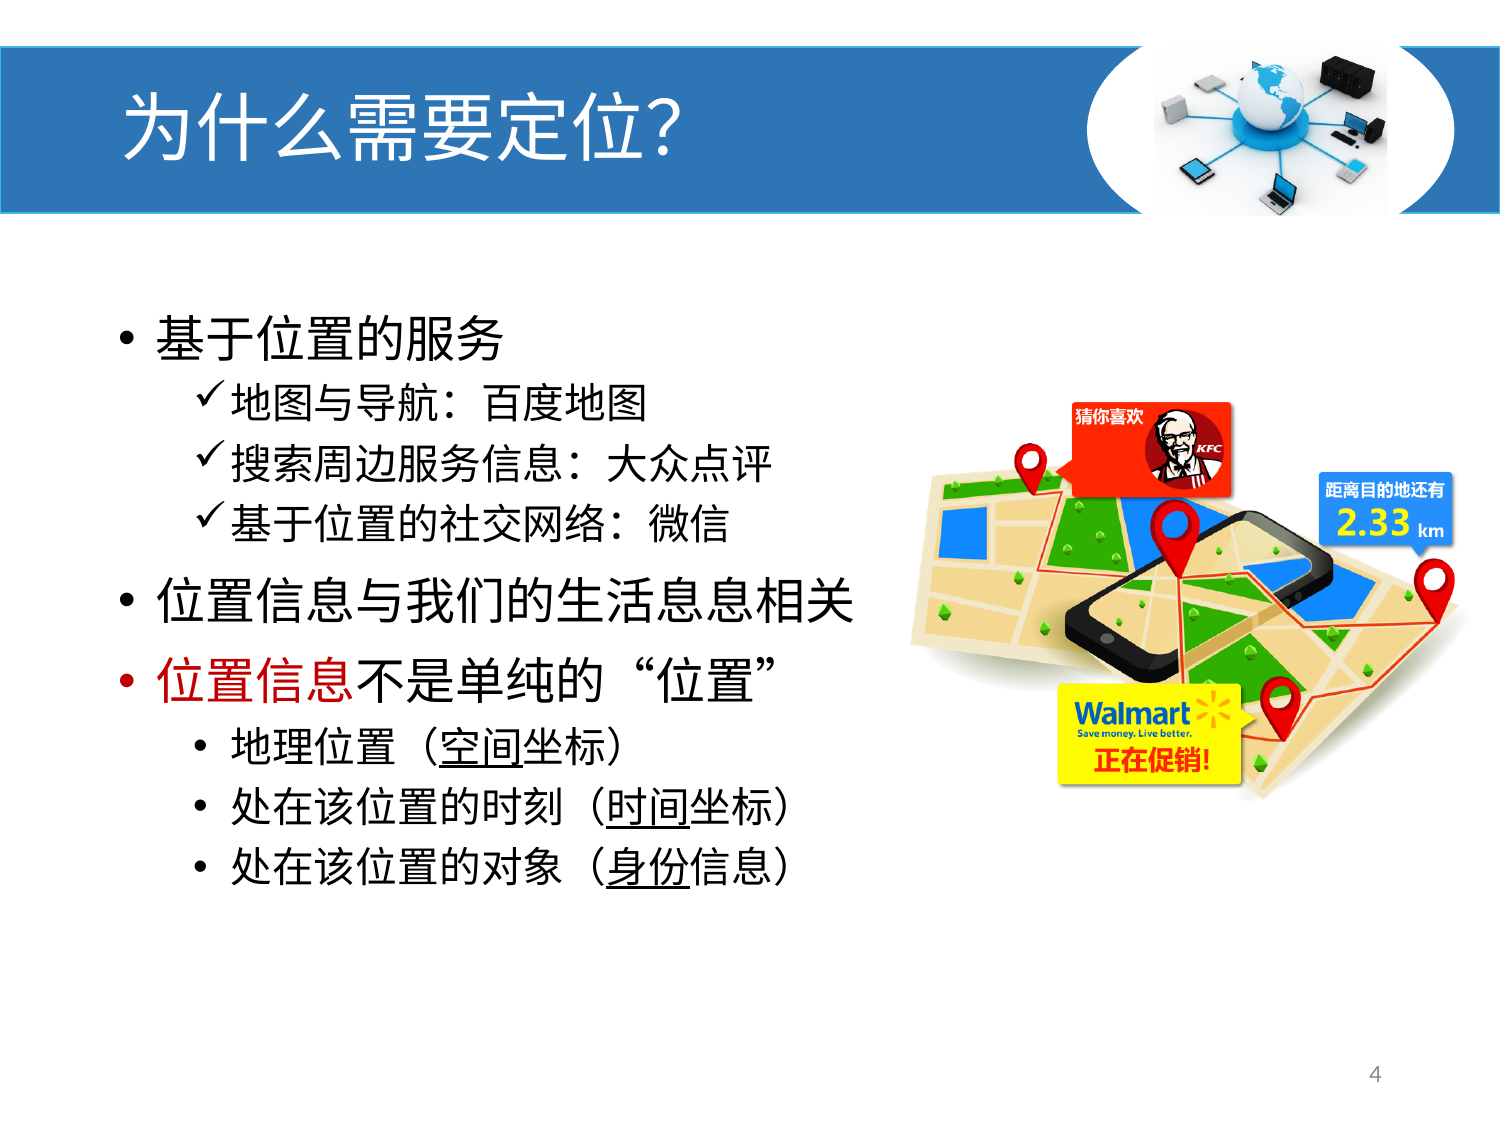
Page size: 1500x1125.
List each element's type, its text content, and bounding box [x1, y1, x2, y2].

title 为什么需要定位？ [105, 50, 1060, 214]
picture [907, 377, 1472, 801]
slide_number 4 [1059, 1042, 1397, 1103]
list 基于位置的服务 地图与导航：百度地图 搜索周边服务信息：大众点评 基于位置的社交网络：微信 位置信息与我们的生活息息相关 位置信息不是单纯的“位置” 地理位置（空间坐标） 处在该位置的时刻（时间坐标） 处在该位置的对象（身份信息） [103, 299, 1397, 1014]
picture [1154, 46, 1388, 216]
